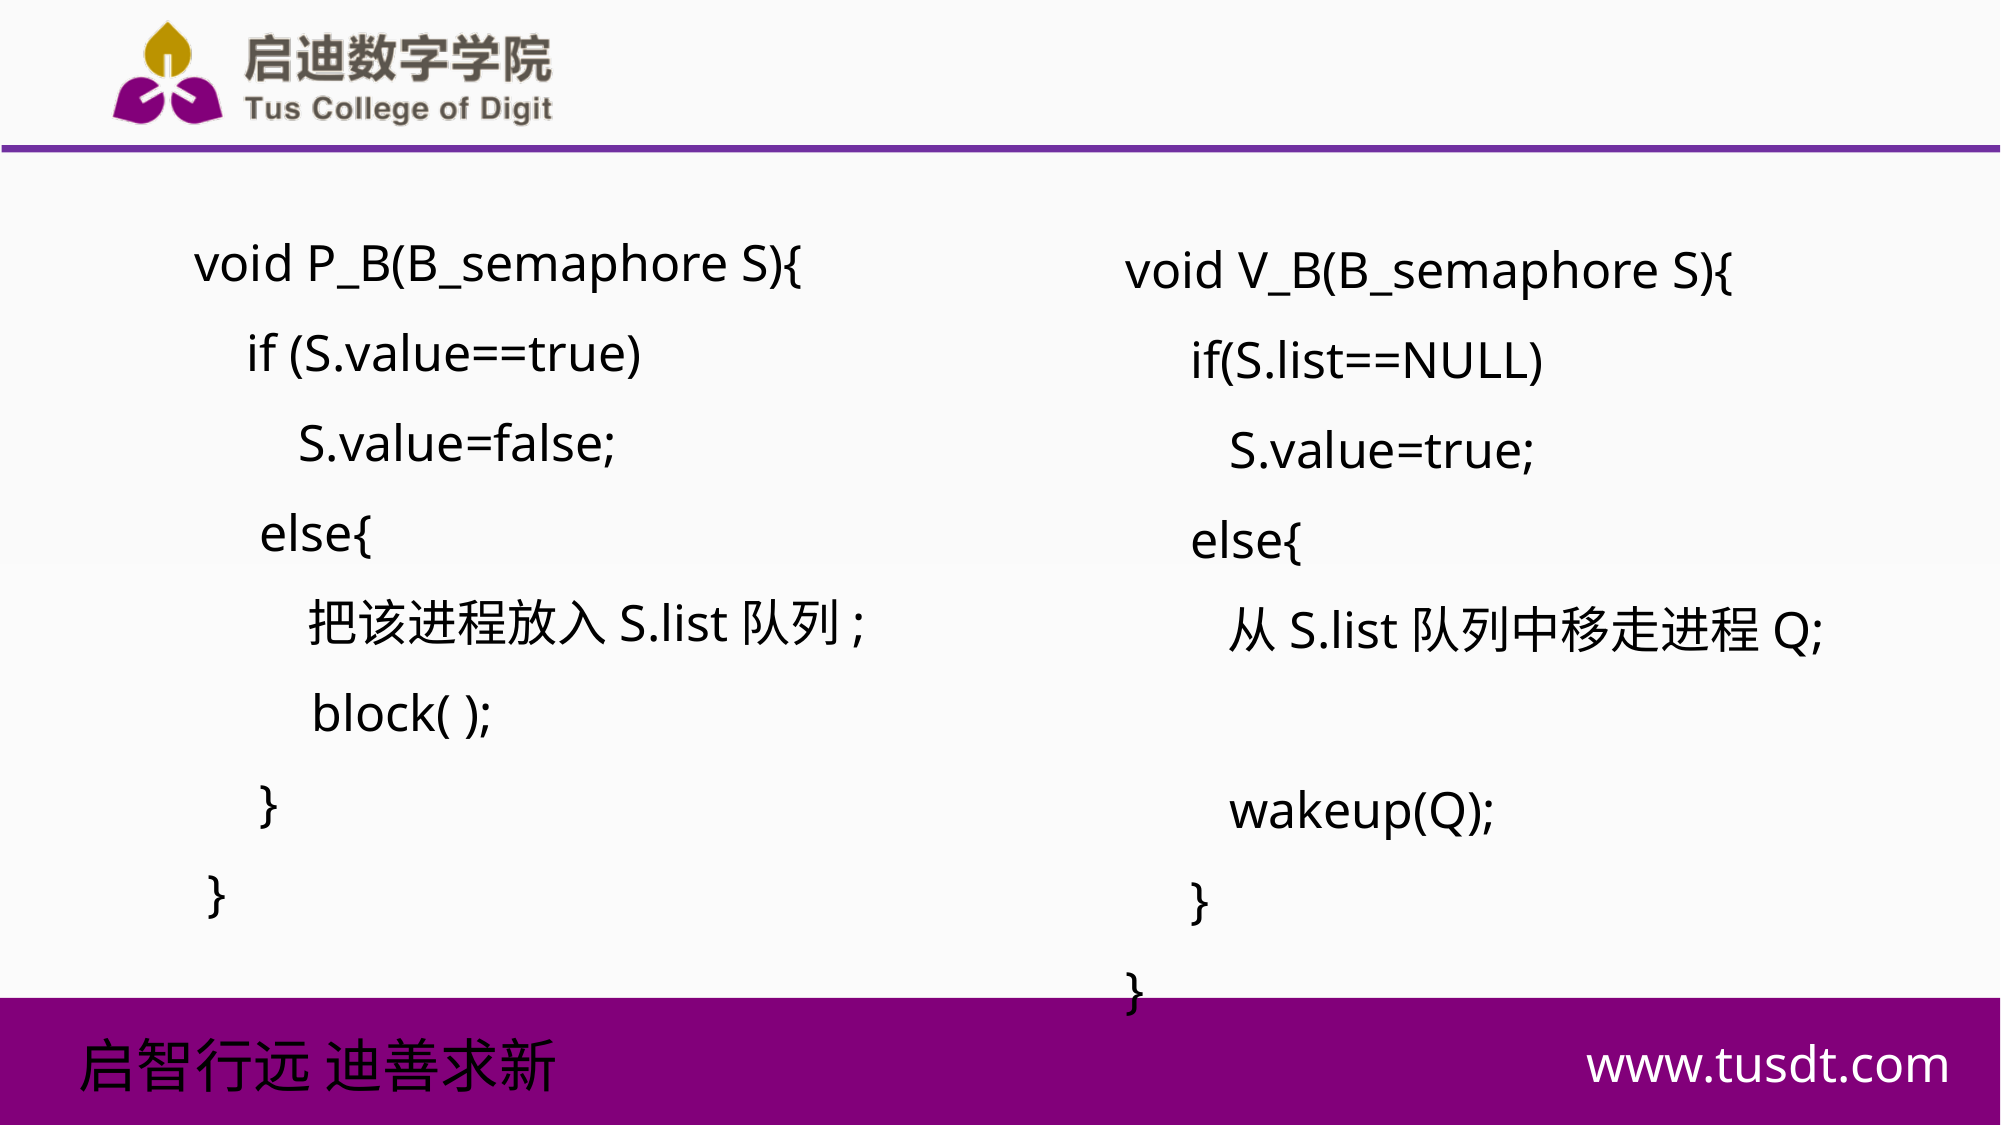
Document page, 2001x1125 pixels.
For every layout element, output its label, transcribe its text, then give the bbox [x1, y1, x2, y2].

picture [106, 11, 562, 134]
text_box void P_B(B_semaphore S){ if (S.value==true) S.value=false; else{ 把该进程放入S.list队列; block( ); } } [179, 193, 914, 929]
text_box void V_B(B_semaphore S){ if(S.list==NULL) S.value=true; else{ 从S.list队列中移走进程Q; wakeup(Q); } } [1110, 200, 1850, 1026]
